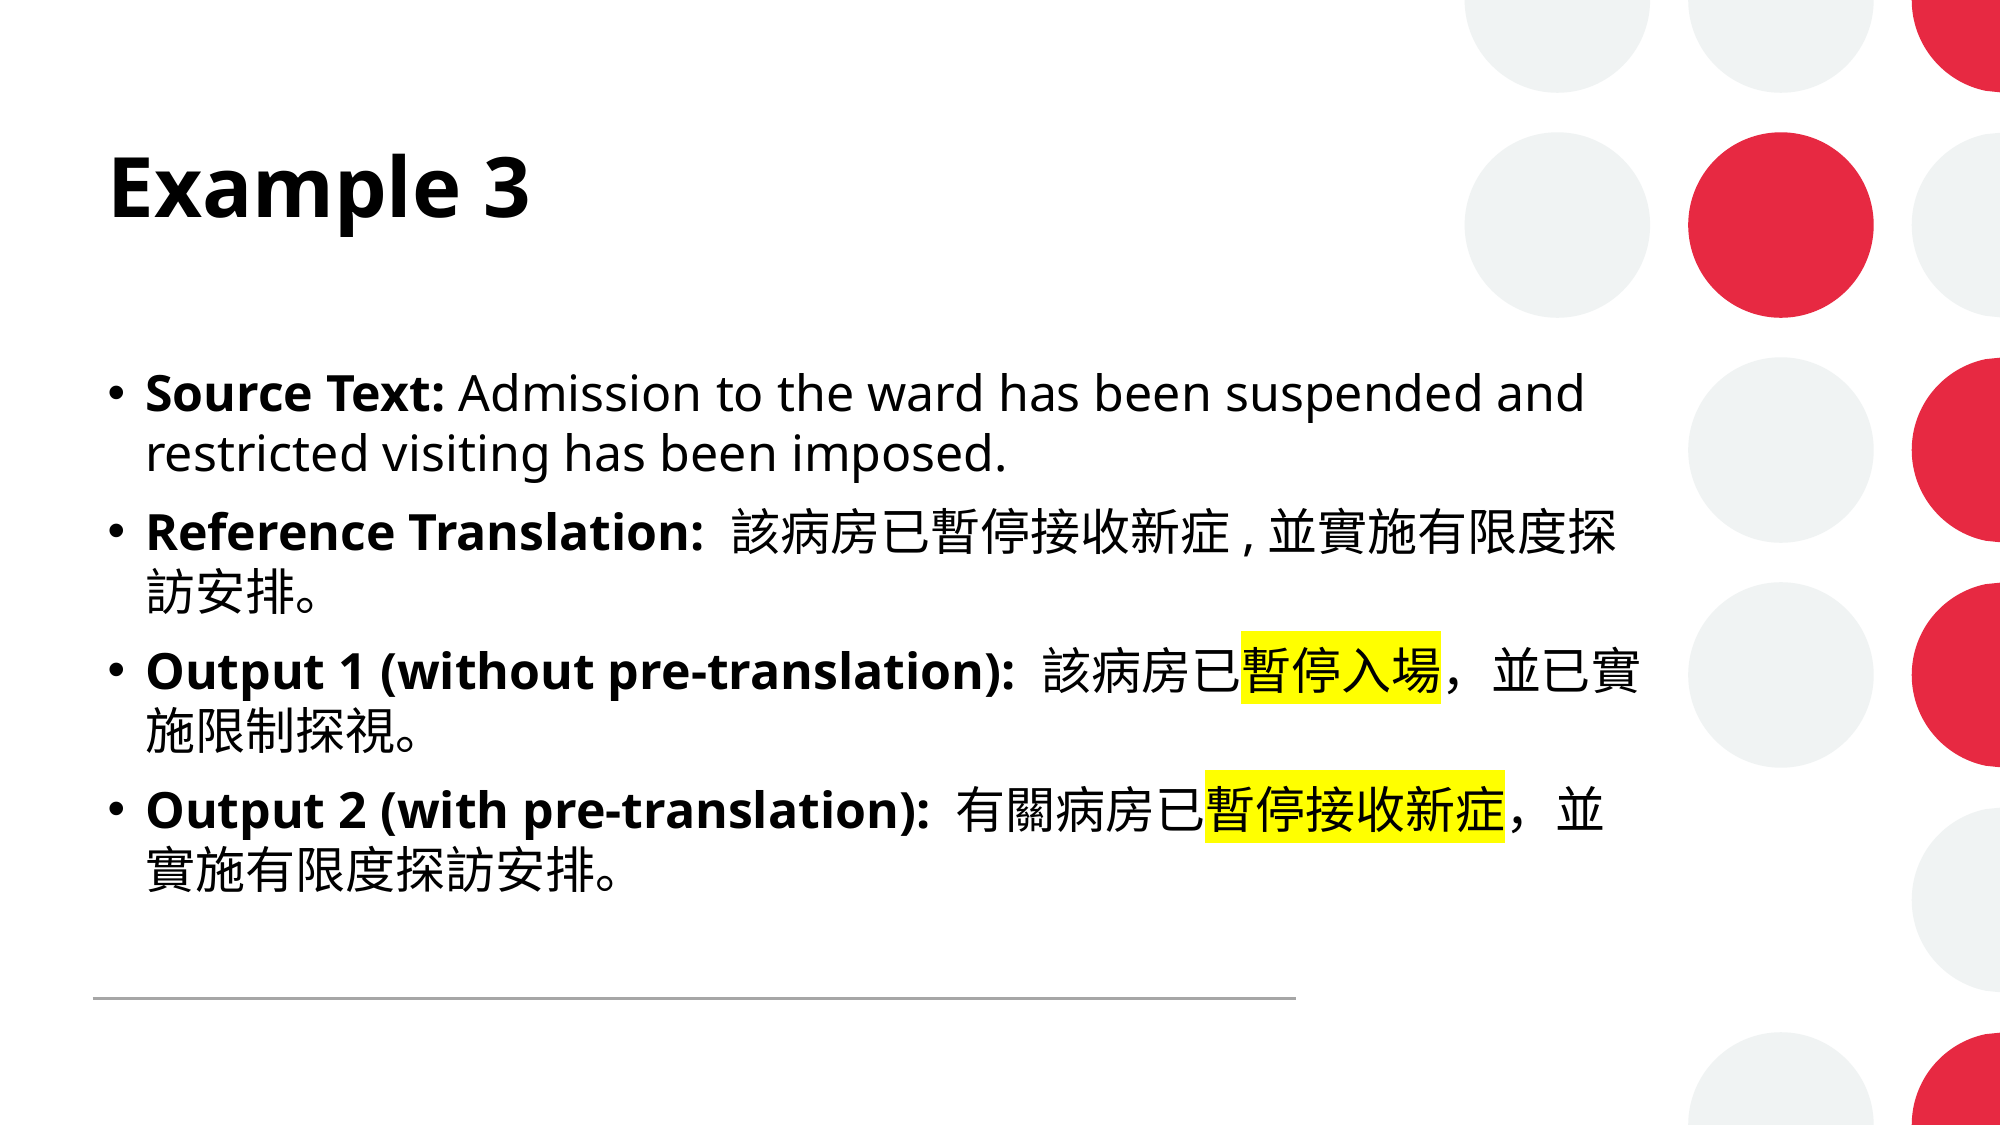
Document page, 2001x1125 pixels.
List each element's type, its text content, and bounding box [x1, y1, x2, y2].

title Example 3 [92, 126, 1297, 335]
list Source Text: Admission to the ward has been suspended and restricted visiting has been imposed. Reference Translation: 該病房已暫停接收新症,並實施有限度探訪安排。 Output 1 (without pre-translation): 該病房已暫停入場，並已實施限制探視。 Output 2 (with pre-translation): 有關病房已暫停接收新症，並實施有限度探訪安排。 [92, 354, 1666, 946]
